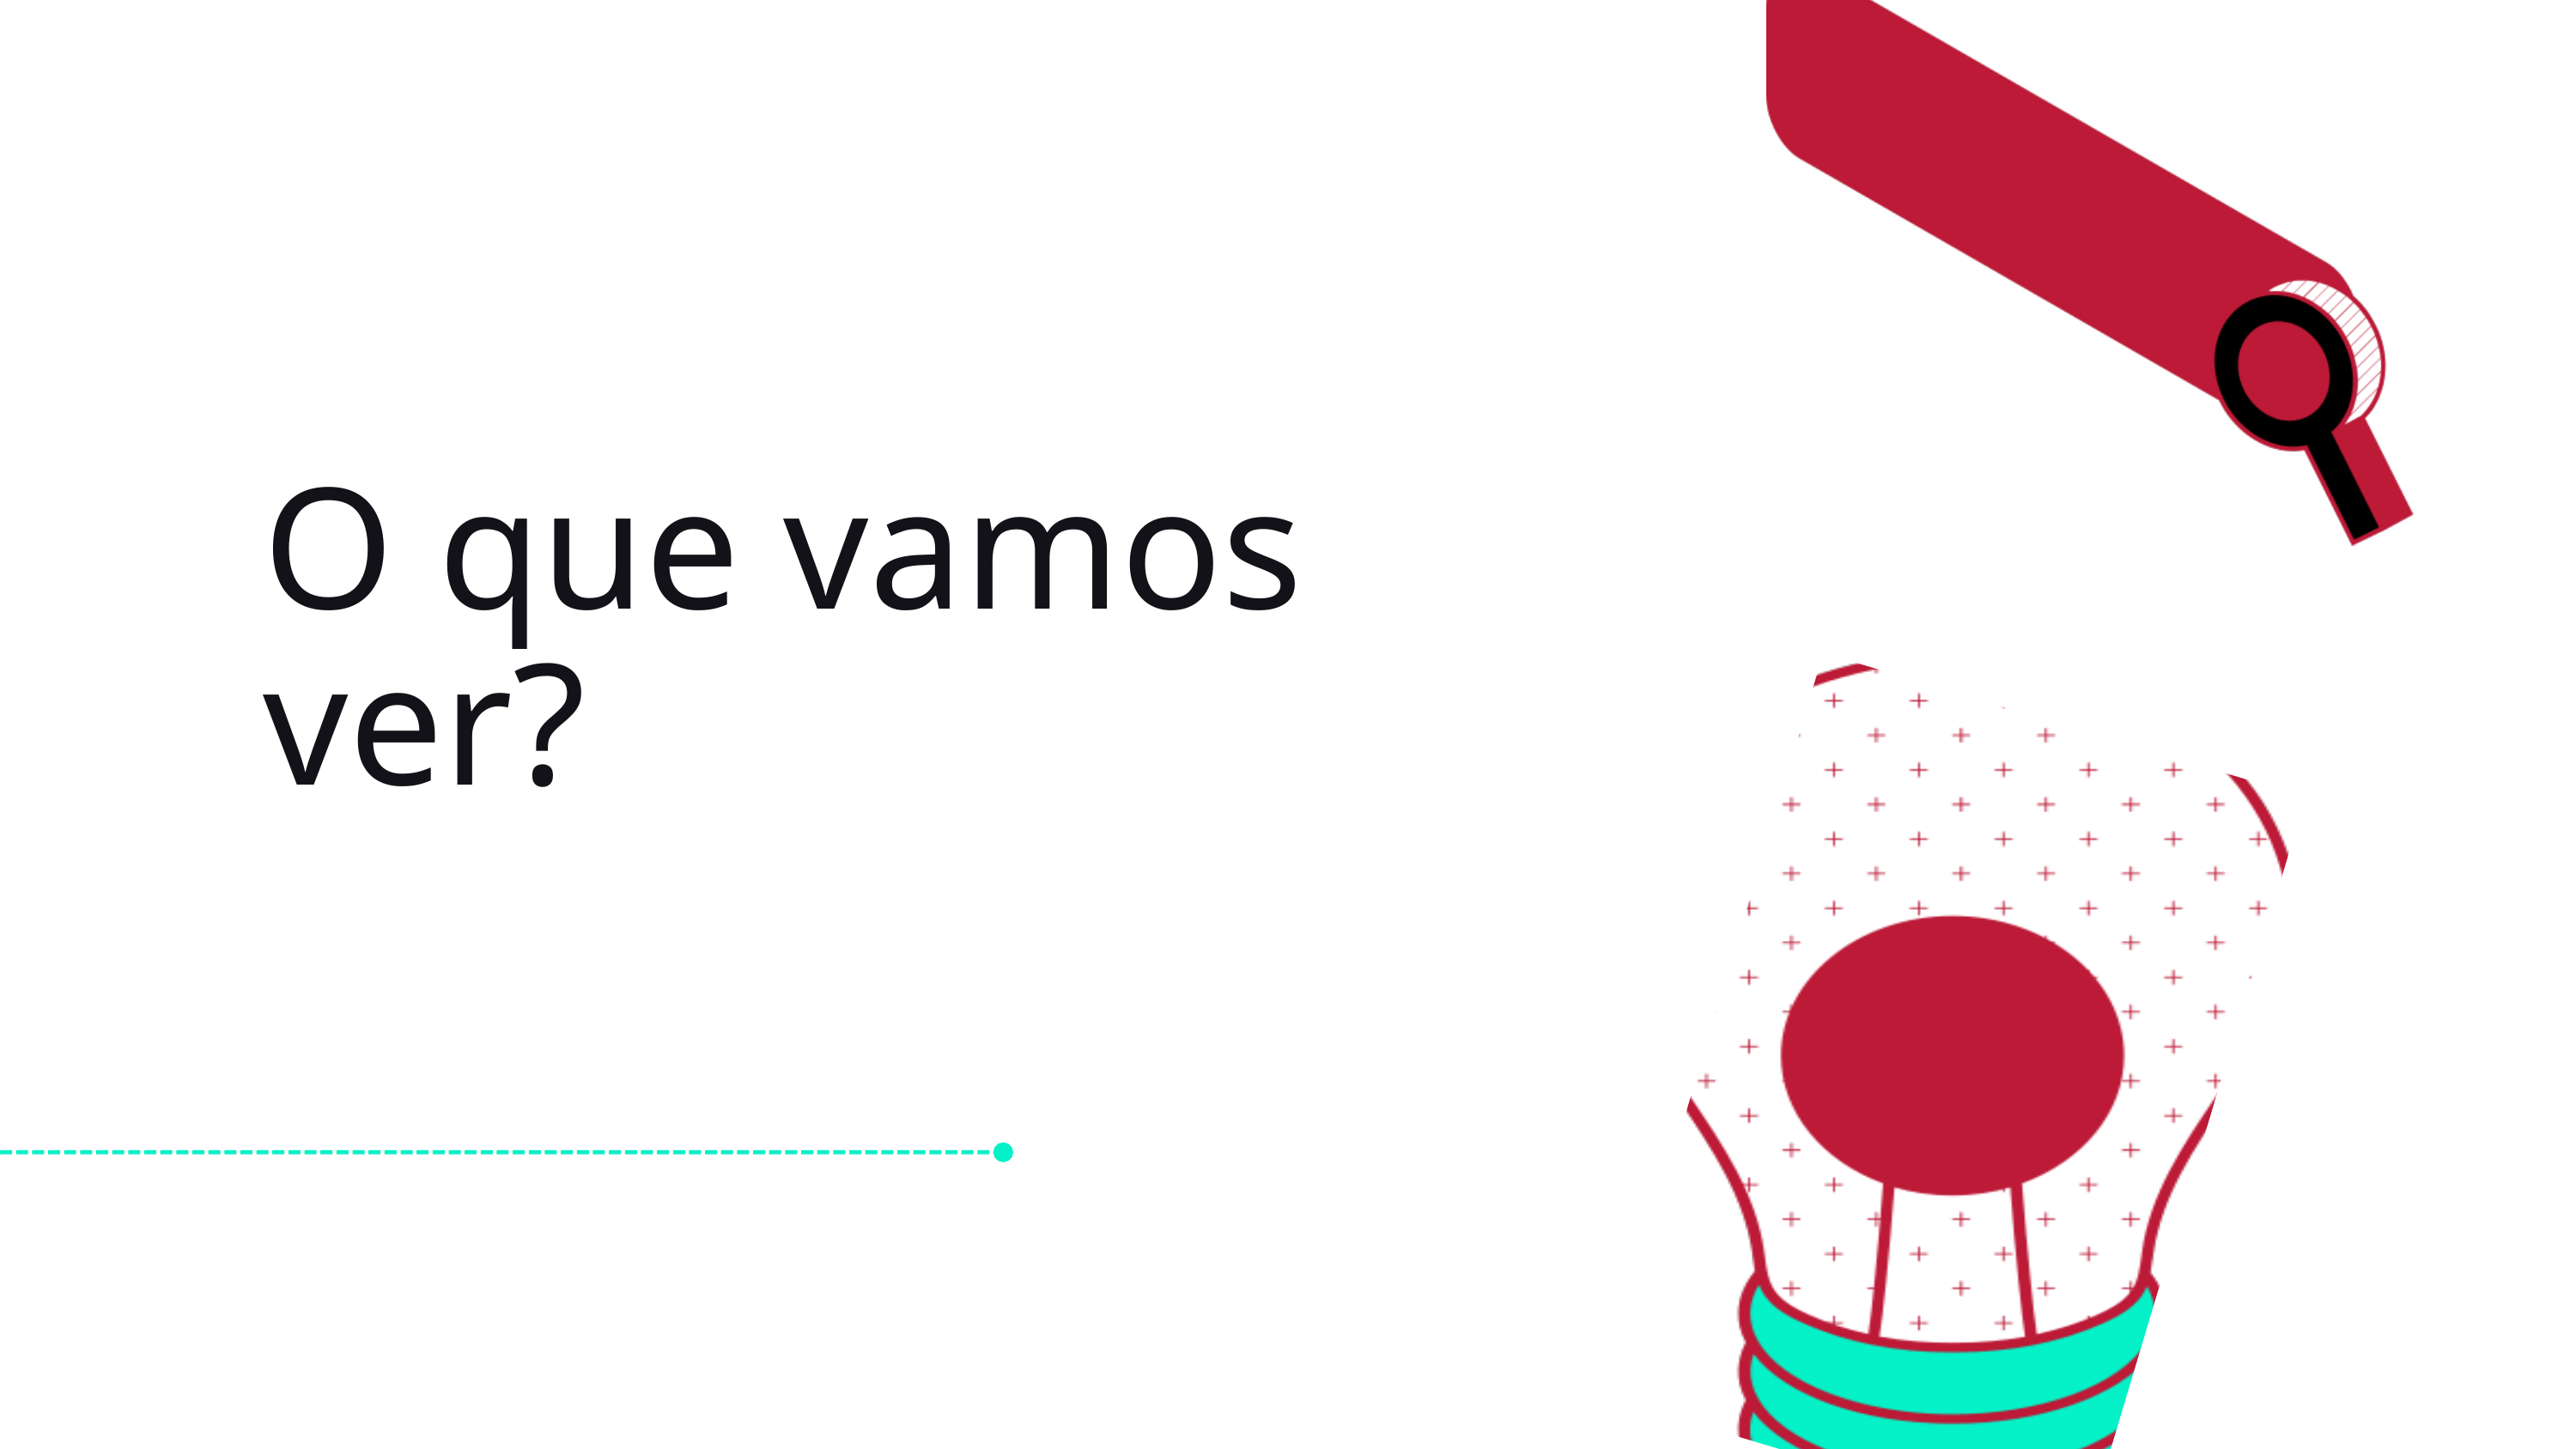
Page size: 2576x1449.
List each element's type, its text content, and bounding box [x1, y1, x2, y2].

text_box [994, 1143, 1012, 1161]
text_box O que vamos ver? [263, 466, 1517, 819]
text_box [1766, 0, 2414, 546]
text_box [1601, 652, 2306, 1449]
